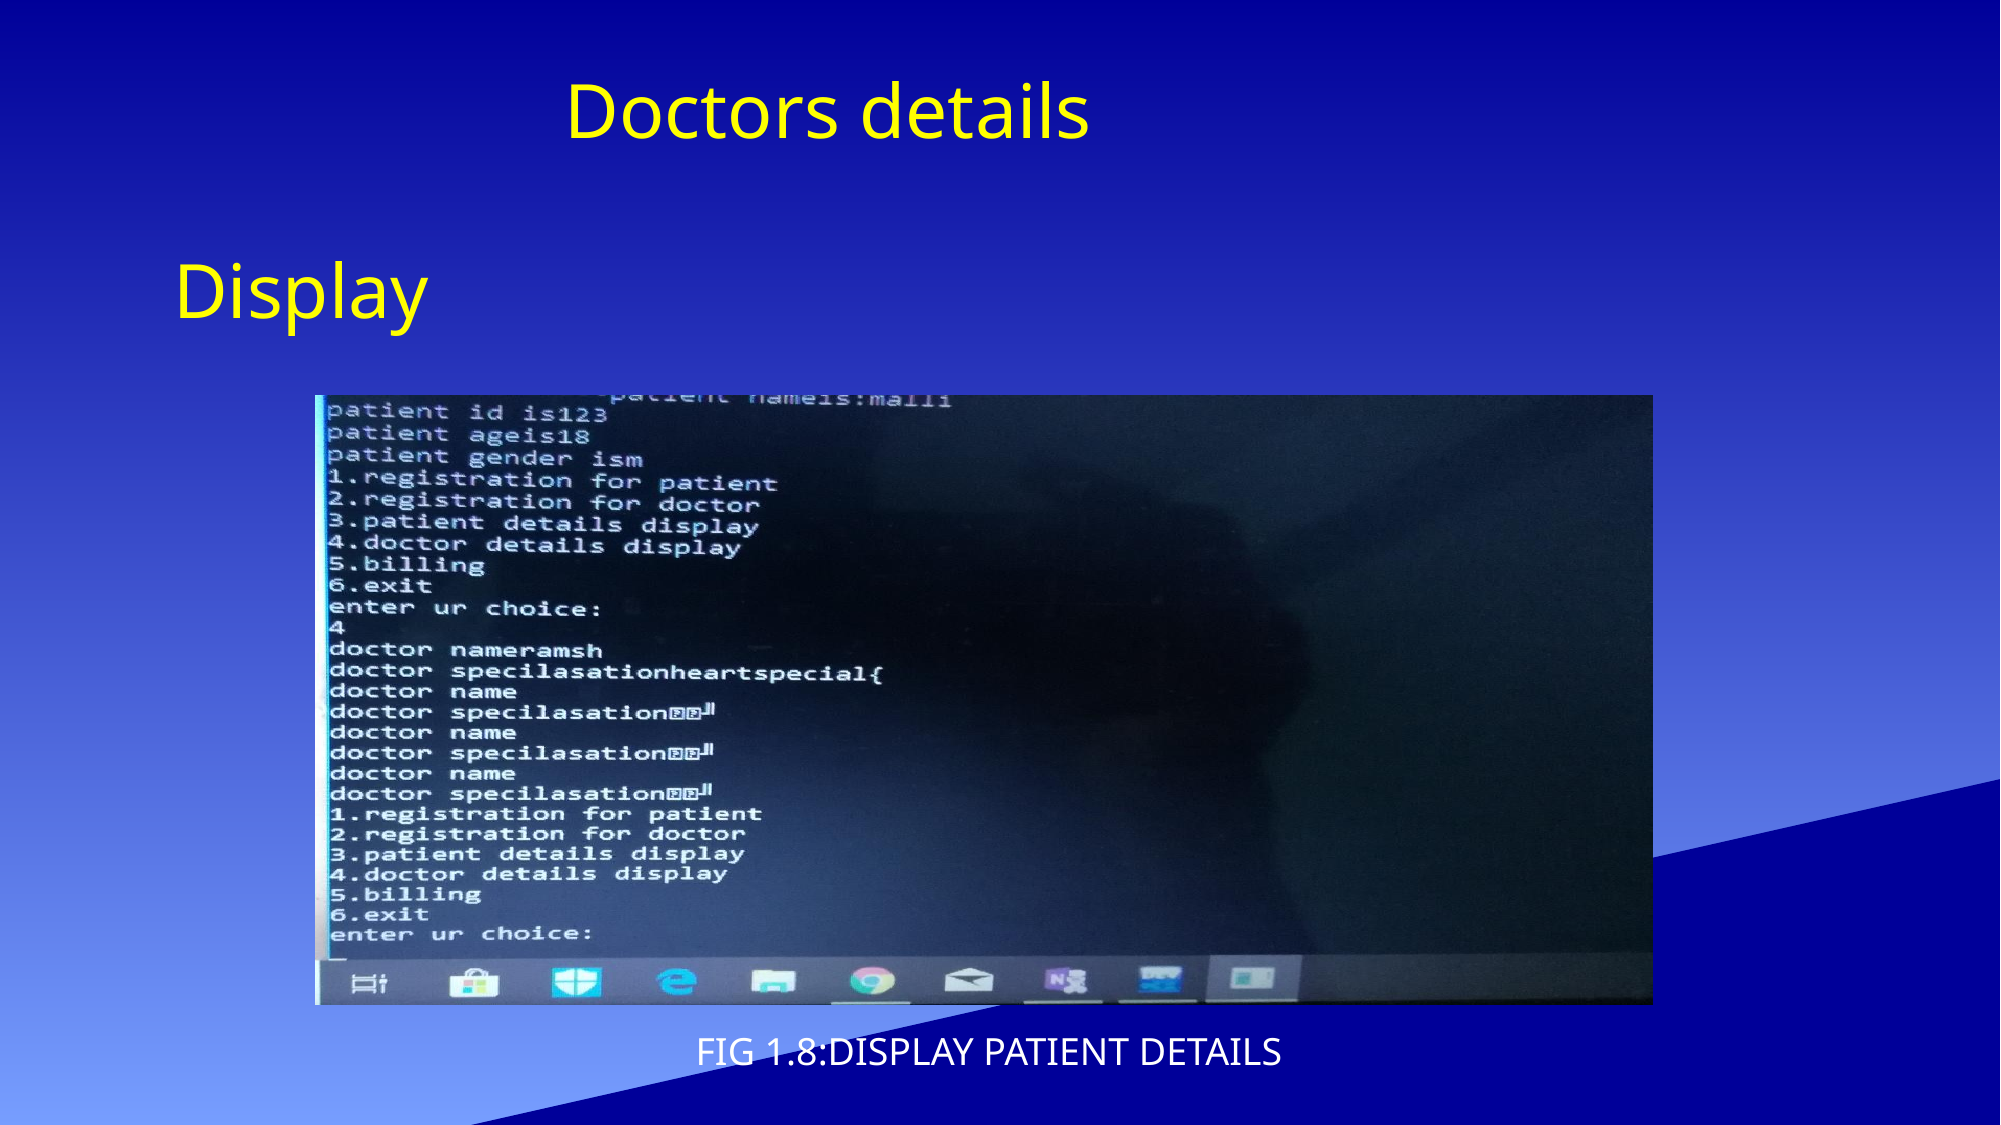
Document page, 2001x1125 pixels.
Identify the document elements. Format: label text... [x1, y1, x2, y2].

title Doctors details Display [99, 44, 1901, 353]
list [314, 395, 1653, 1005]
text_box FIG 1.8:DISPLAY PATIENT DETAILS [680, 1020, 1298, 1081]
